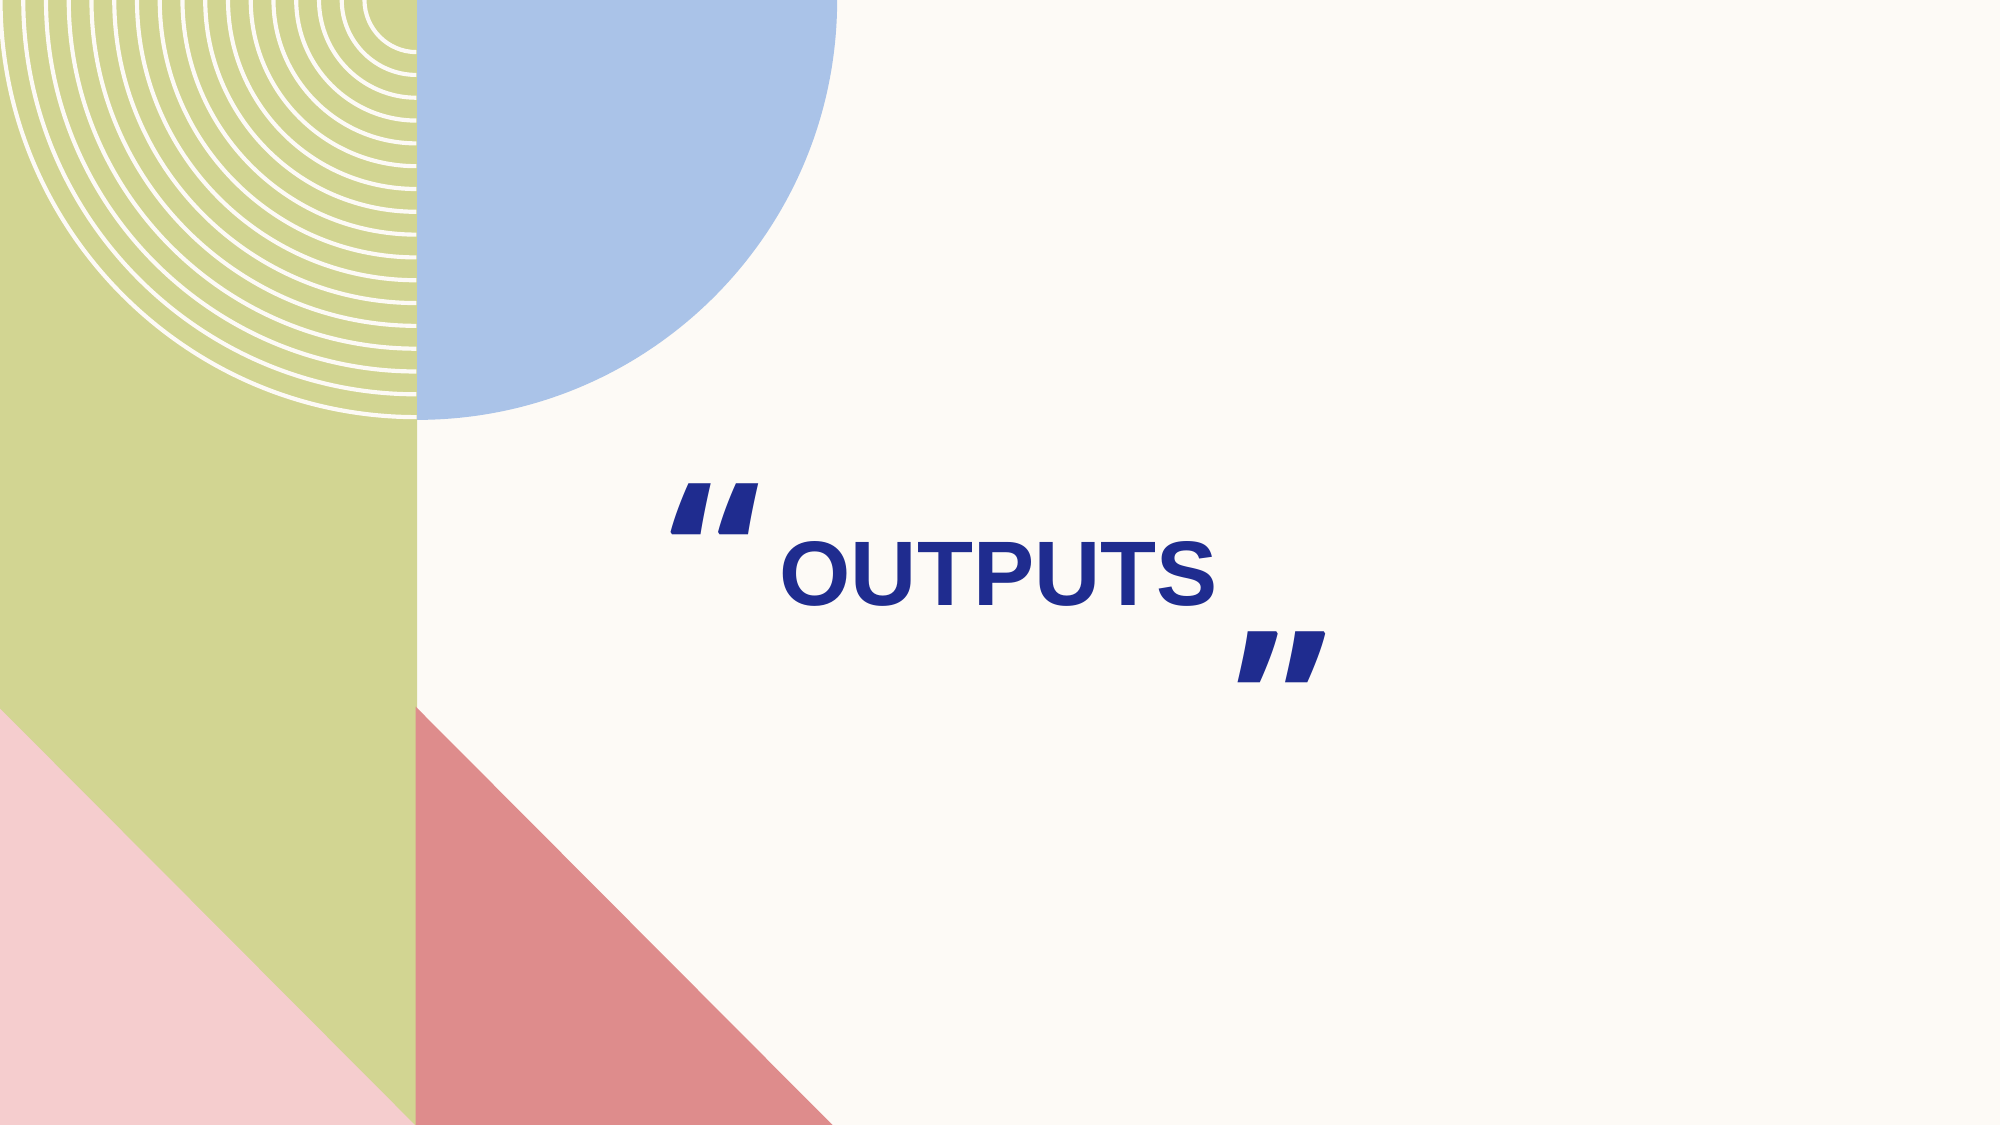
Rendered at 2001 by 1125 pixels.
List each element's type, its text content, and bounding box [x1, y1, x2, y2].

list “ [653, 416, 780, 684]
title Outputs [780, 513, 1221, 611]
list ” [1220, 564, 1347, 832]
